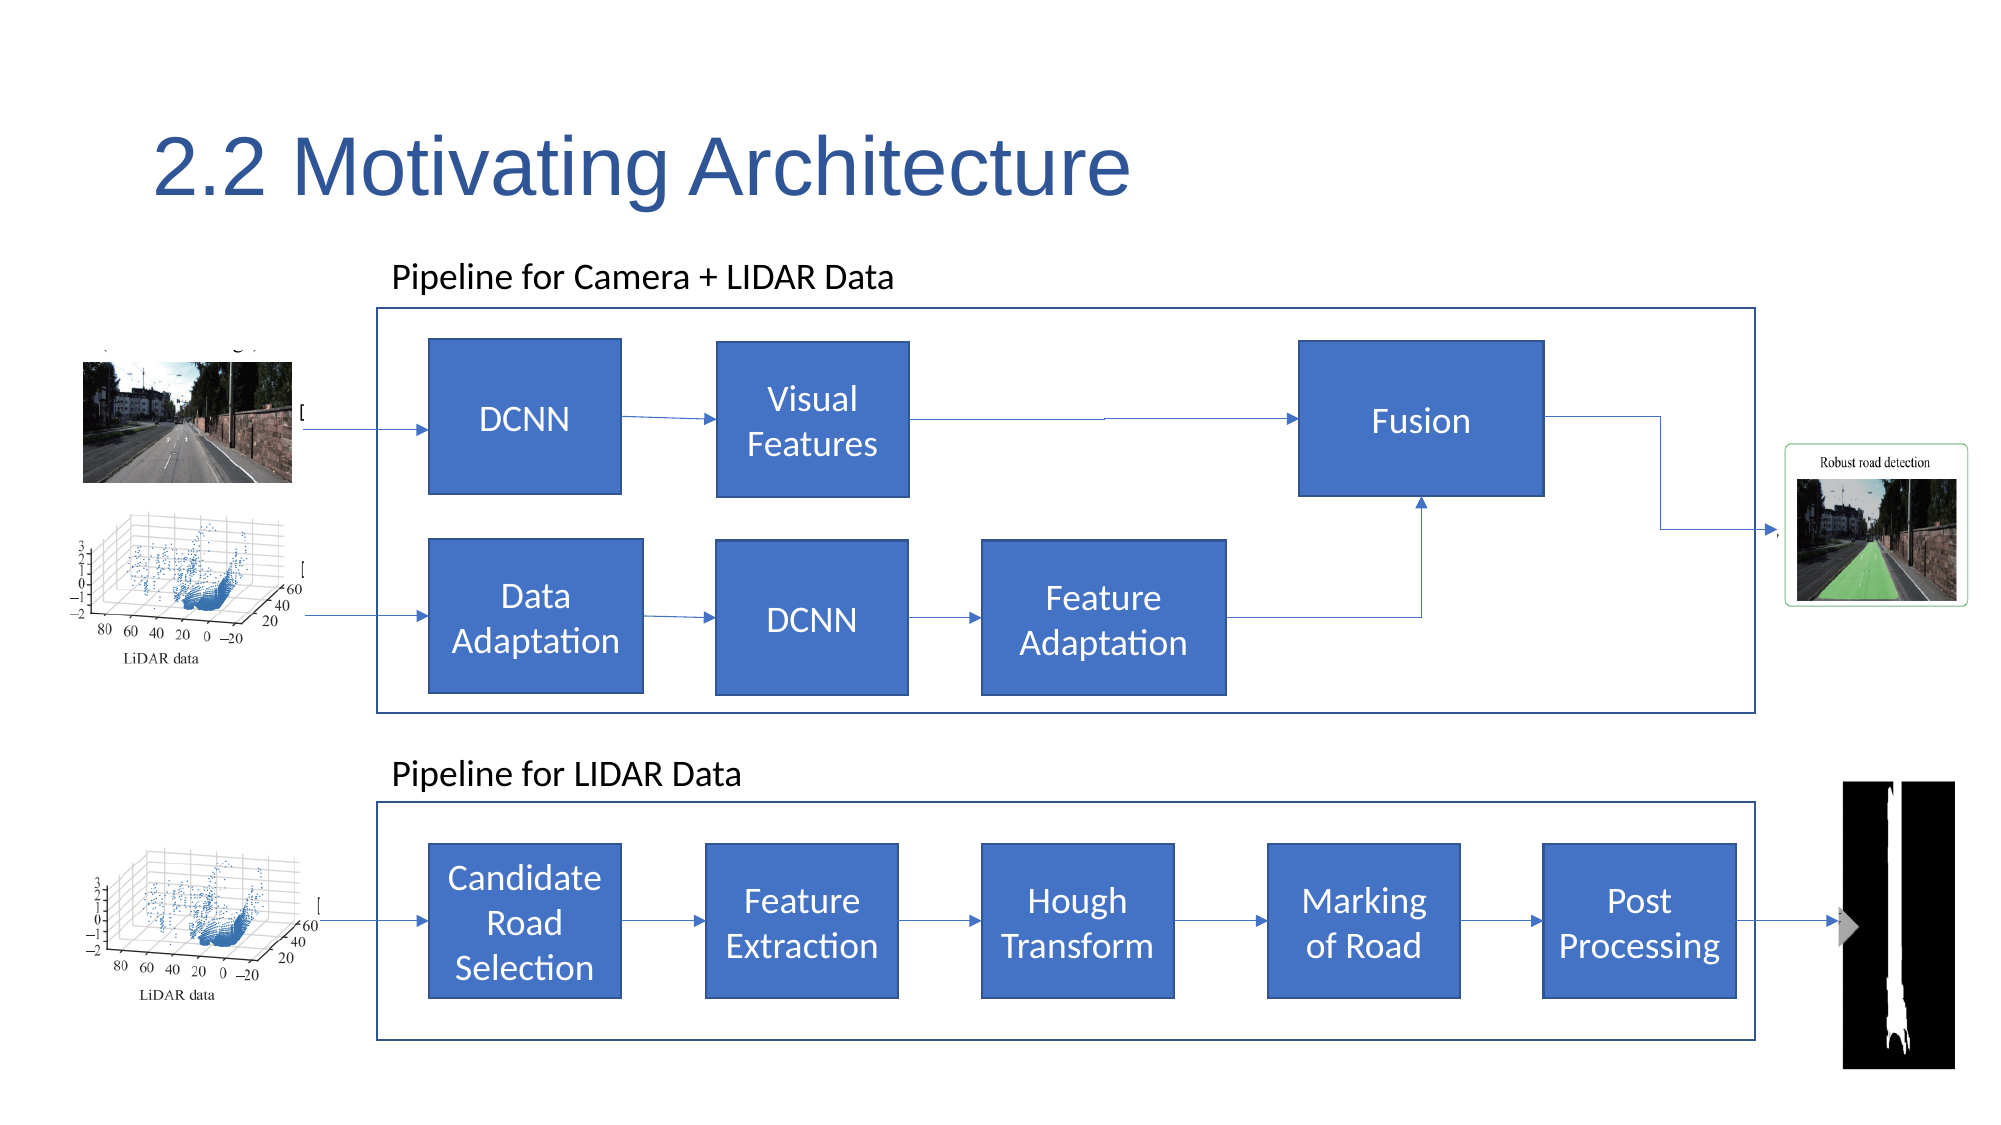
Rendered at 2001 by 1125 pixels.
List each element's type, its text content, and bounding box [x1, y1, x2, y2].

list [1838, 768, 1964, 1074]
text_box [1225, 496, 1422, 618]
text_box Pipeline for LIDAR Data [376, 741, 957, 801]
text_box [376, 801, 1756, 920]
text_box DCNN [428, 338, 622, 495]
text_box Data Adaptation [428, 538, 644, 694]
text_box DCNN [715, 539, 909, 696]
text_box Fusion [1298, 340, 1545, 497]
picture [74, 837, 320, 1005]
text_box Marking of Road [1267, 843, 1461, 999]
text_box Feature Extraction [705, 843, 899, 999]
text_box Post Processing [1542, 843, 1737, 999]
picture [58, 350, 304, 669]
text_box [376, 921, 1756, 1041]
text_box Feature Adaptation [981, 539, 1227, 696]
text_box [1543, 416, 1778, 530]
text_box Candidate Road Selection [428, 843, 622, 999]
text_box [376, 420, 1298, 617]
text_box Pipeline for Camera + LIDAR Data [376, 244, 957, 305]
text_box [620, 416, 717, 420]
picture [1777, 429, 1978, 630]
text_box [376, 307, 1756, 429]
text_box Hough Transform [981, 843, 1175, 999]
text_box [376, 497, 1756, 714]
text_box Visual Features [716, 341, 910, 498]
title 2.2 Motivating Architecture [137, 59, 1863, 278]
